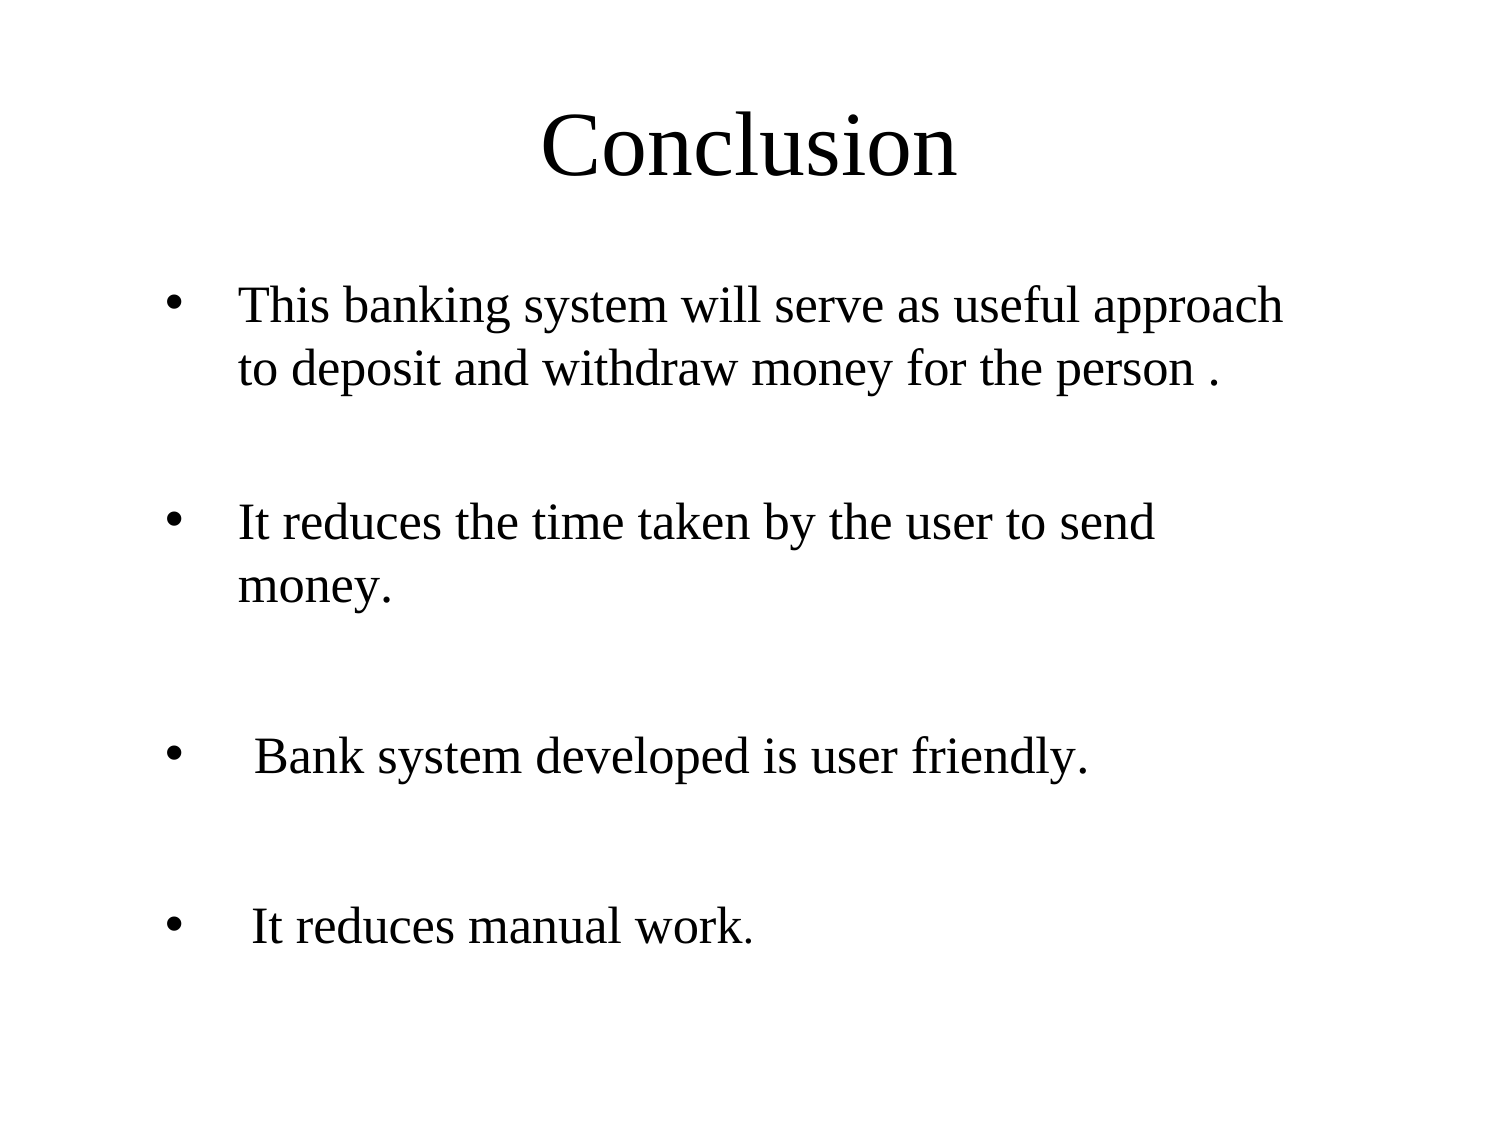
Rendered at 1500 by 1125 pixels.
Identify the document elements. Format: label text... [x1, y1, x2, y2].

list This banking system will serve as useful approach to deposit and withdraw money for the person . It reduces the time taken by the user to send money. Bank system developed is user friendly. It reduces manual work. [75, 262, 1425, 1005]
title Conclusion [75, 45, 1425, 233]
